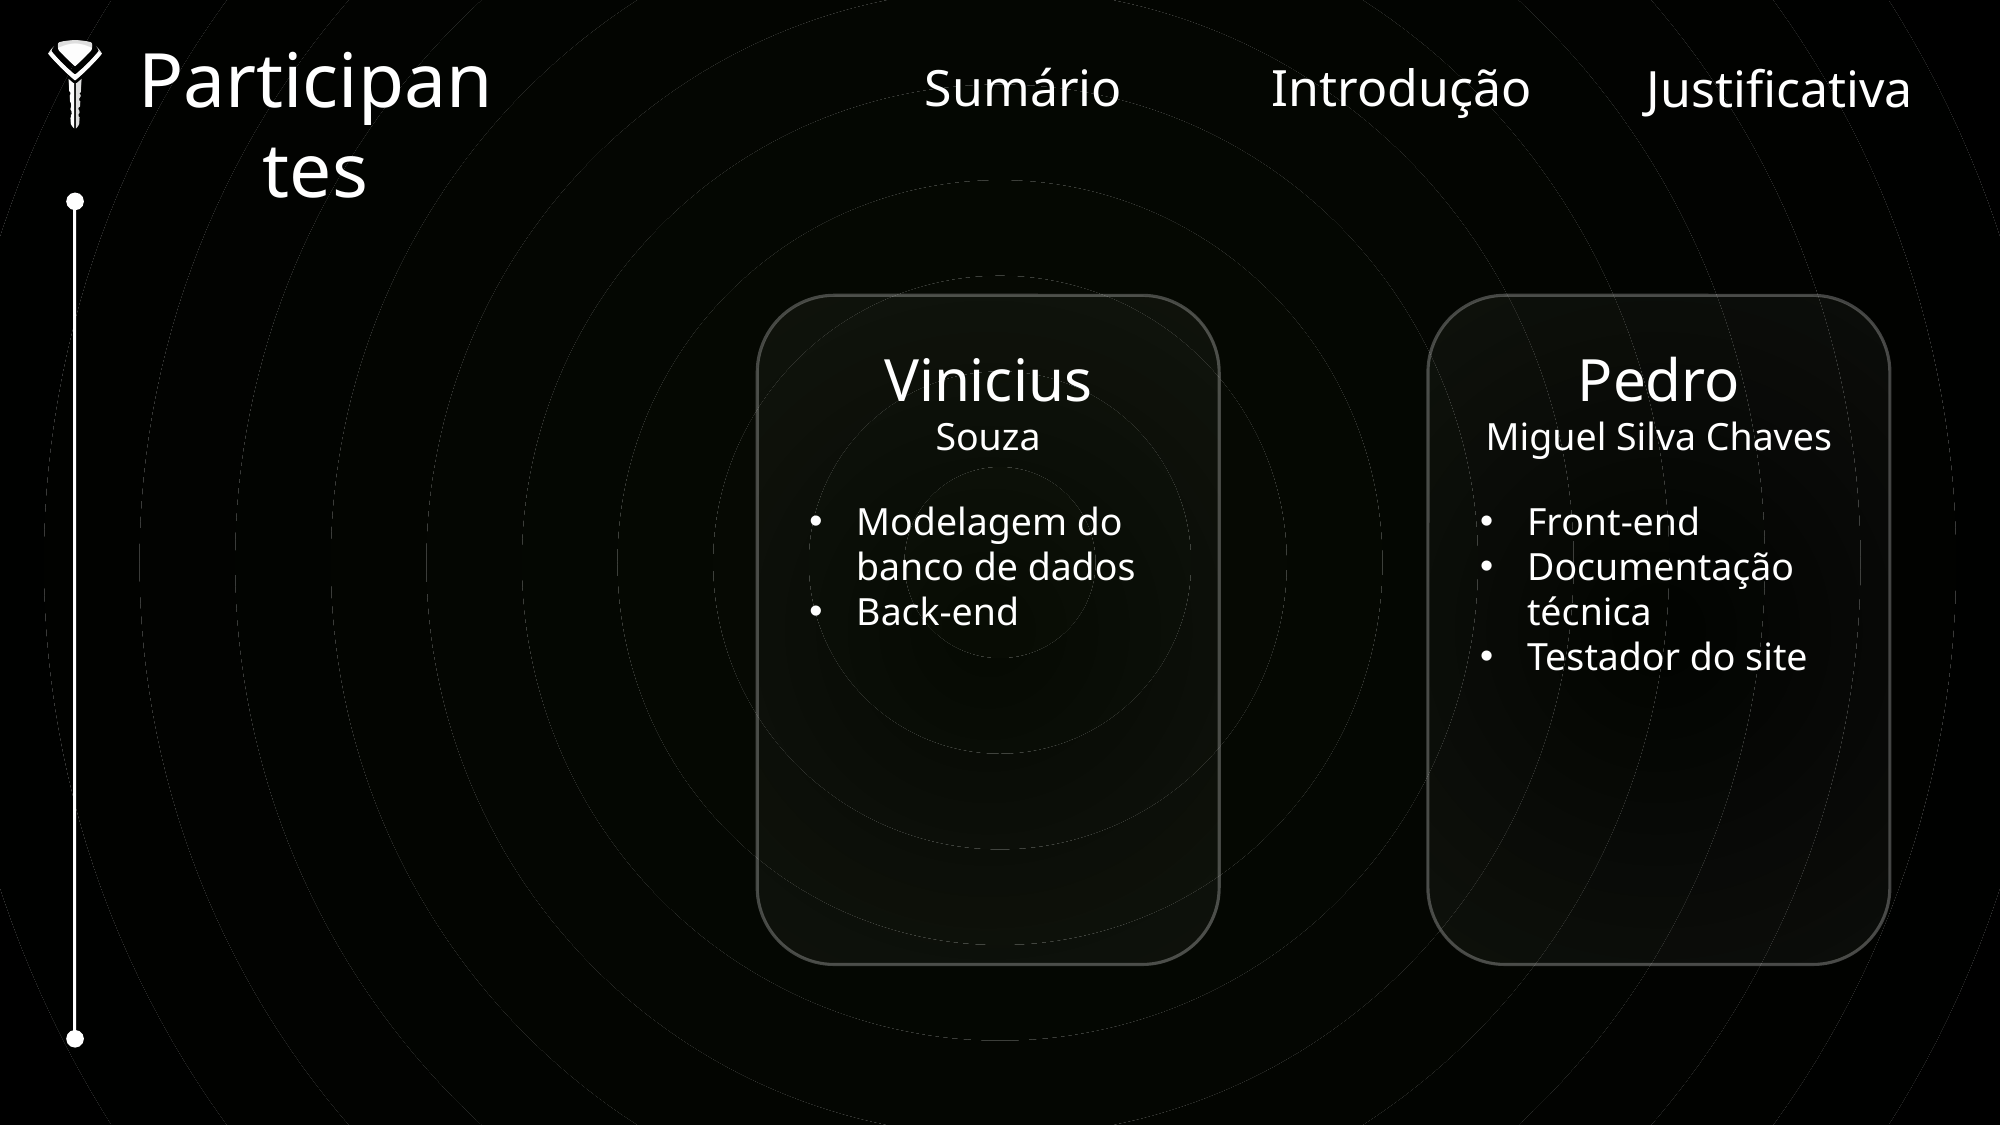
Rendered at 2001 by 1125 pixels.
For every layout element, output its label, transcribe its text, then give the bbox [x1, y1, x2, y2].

text_box [72, 200, 78, 1040]
picture [47, 40, 103, 129]
text_box Sumário [823, 48, 1224, 124]
text_box [64, 1029, 86, 1050]
text_box Introdução [1201, 49, 1602, 125]
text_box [1427, 294, 1891, 965]
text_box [756, 294, 1220, 965]
text_box Justificativa [1579, 50, 1980, 125]
text_box Participantes [115, 25, 516, 221]
text_box [64, 190, 86, 212]
